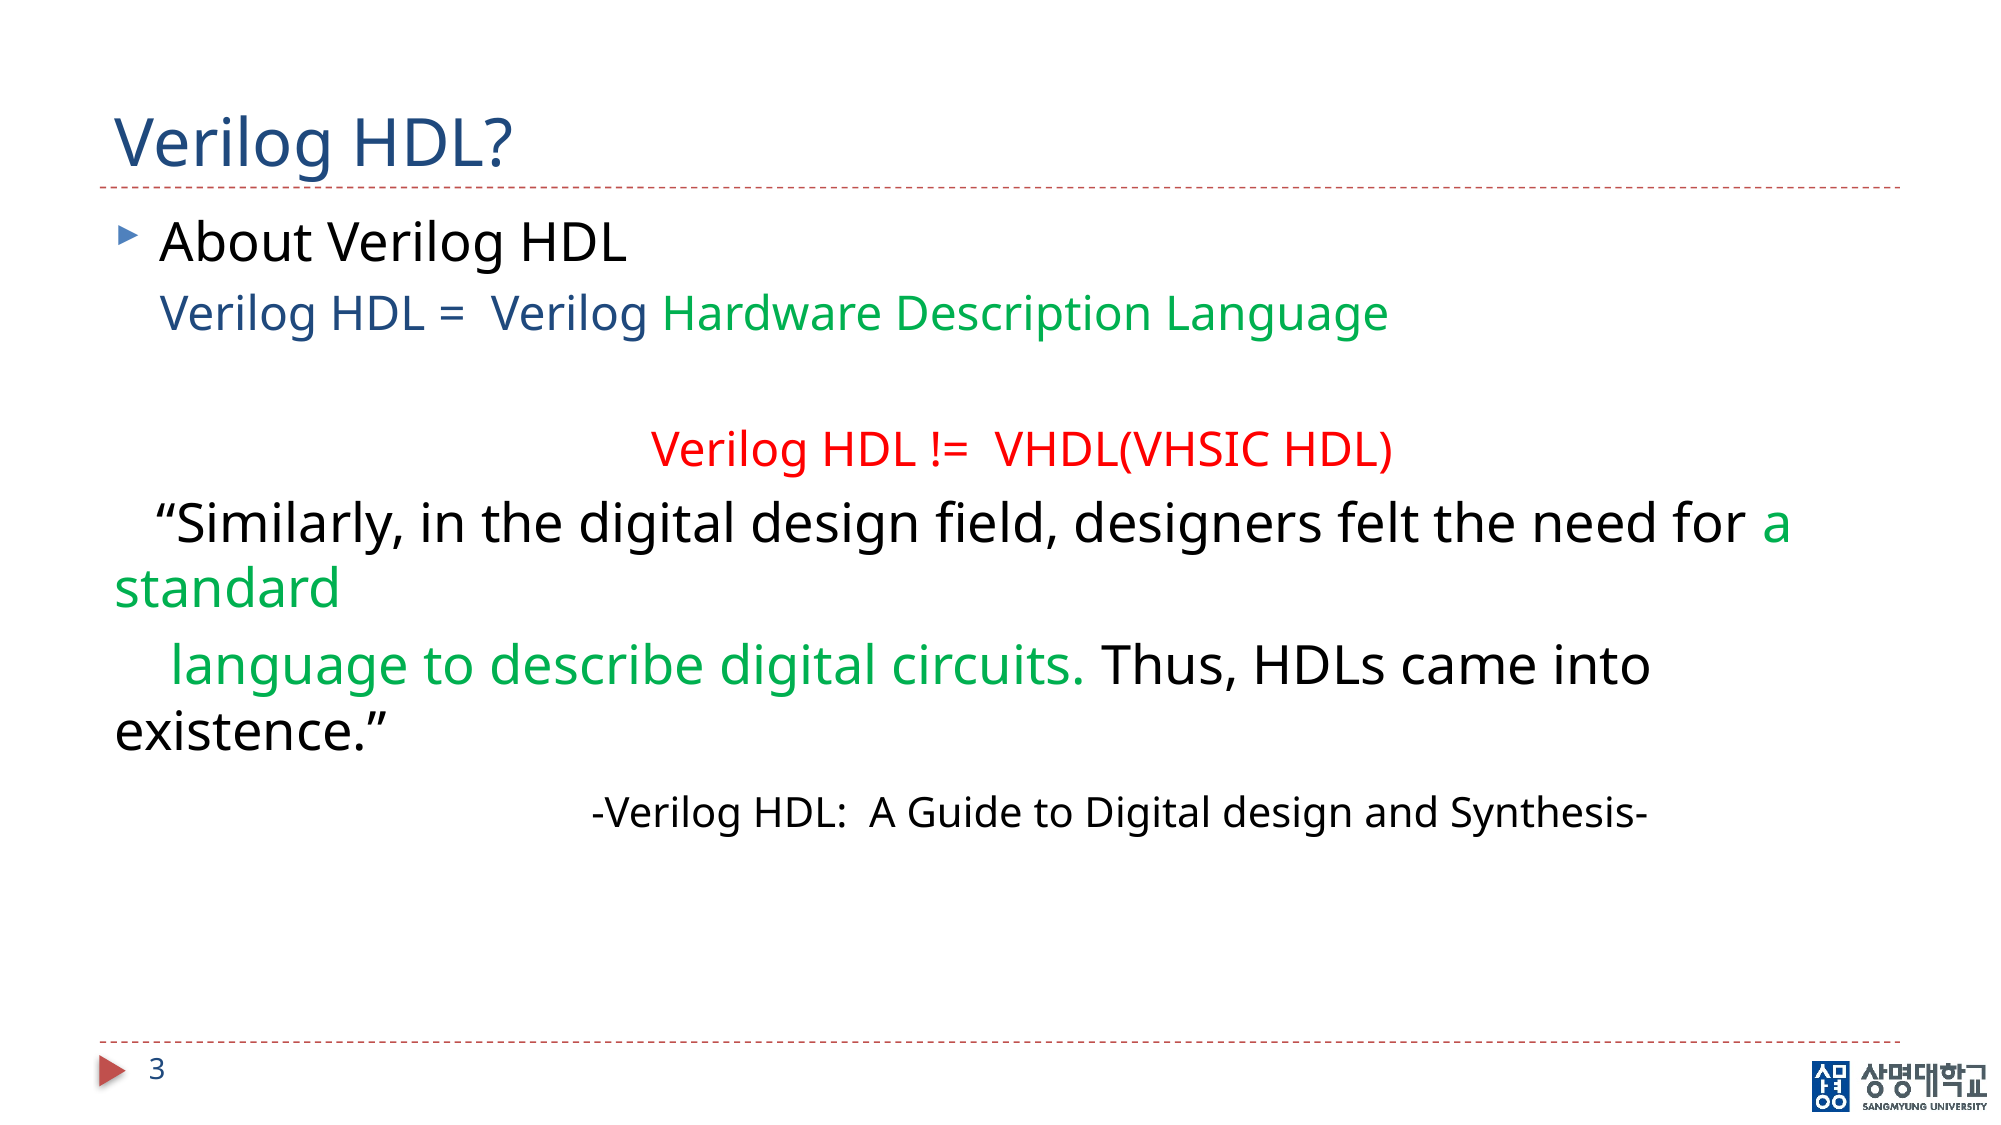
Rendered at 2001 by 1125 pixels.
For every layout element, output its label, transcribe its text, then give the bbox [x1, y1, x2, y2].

title Verilog HDL? [99, 24, 1900, 188]
slide_number 3 [133, 1042, 568, 1103]
picture [1812, 1061, 1987, 1112]
list About Verilog HDL Verilog HDL = Verilog Hardware Description Language Verilog HDL != VHDL(VHSIC HDL) “Similarly, in the digital design field, designers felt the need for a standard language to describe digital circuits. Thus, HDLs came into existence.” -Verilog HDL: A Guide to Digital design and Synthesis- [99, 200, 1900, 1010]
